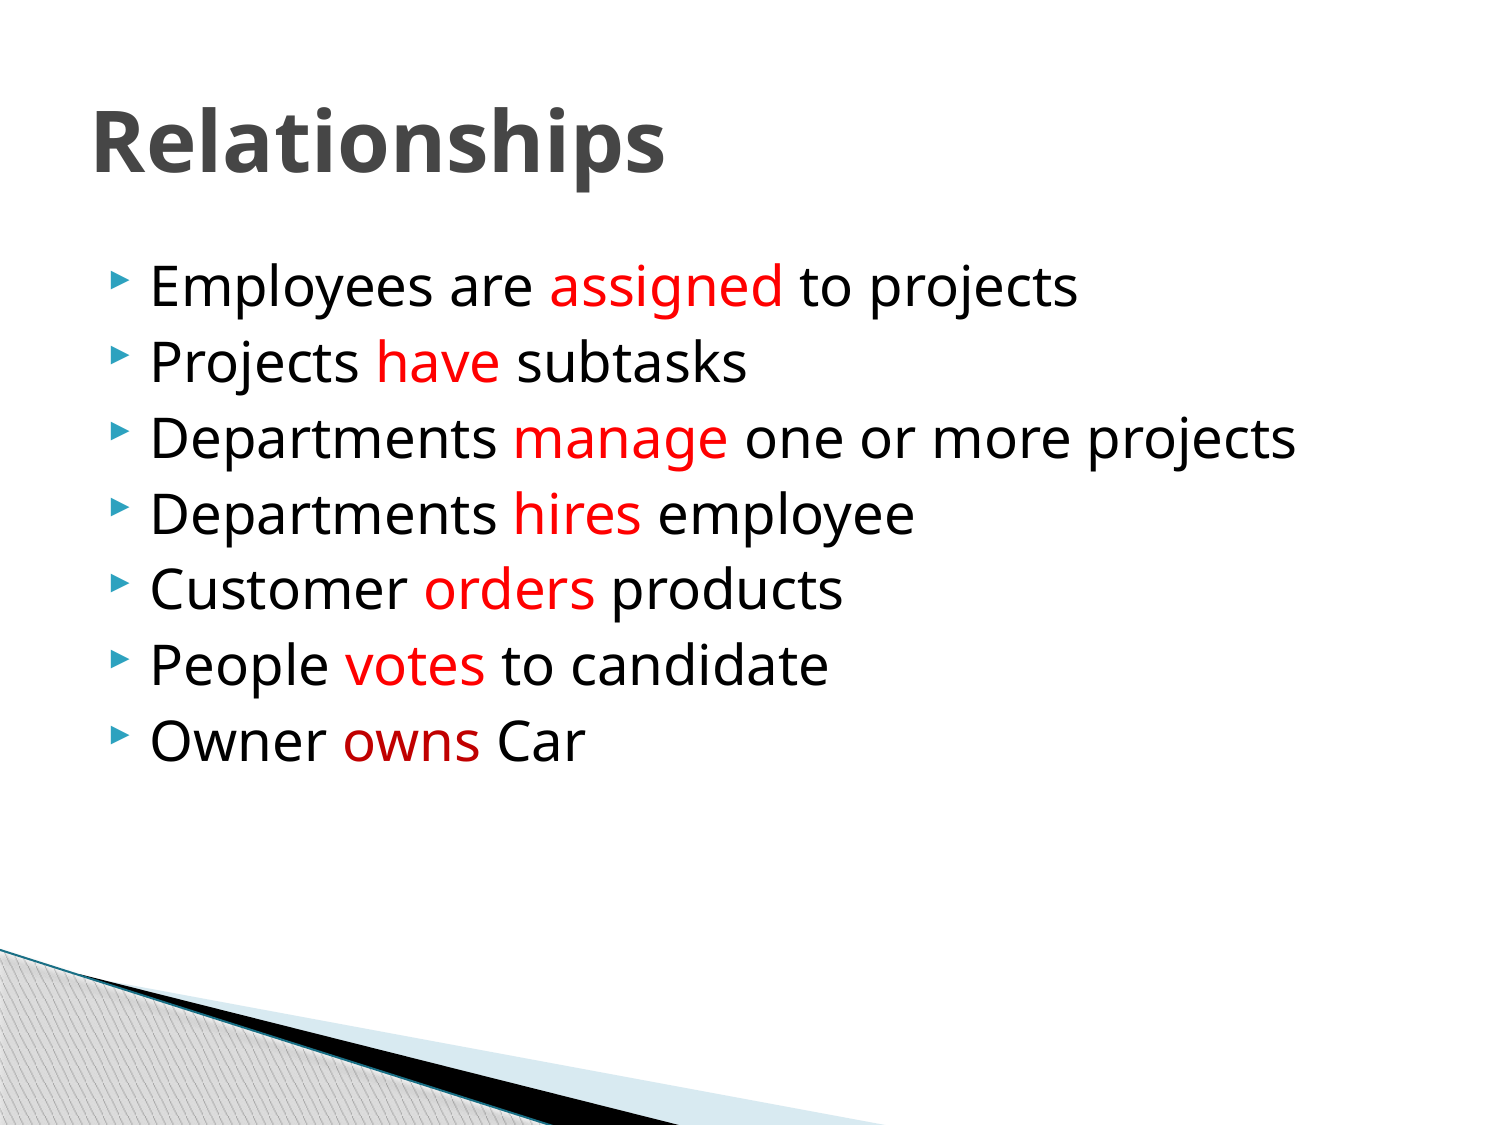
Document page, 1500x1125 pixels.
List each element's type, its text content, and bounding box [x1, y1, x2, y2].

title Relationships [75, 45, 1425, 233]
list Employees are assigned to projects Projects have subtasks Departments manage one or more projects Departments hires employee Customer orders products People votes to candidate Owner owns Car [75, 243, 1425, 986]
